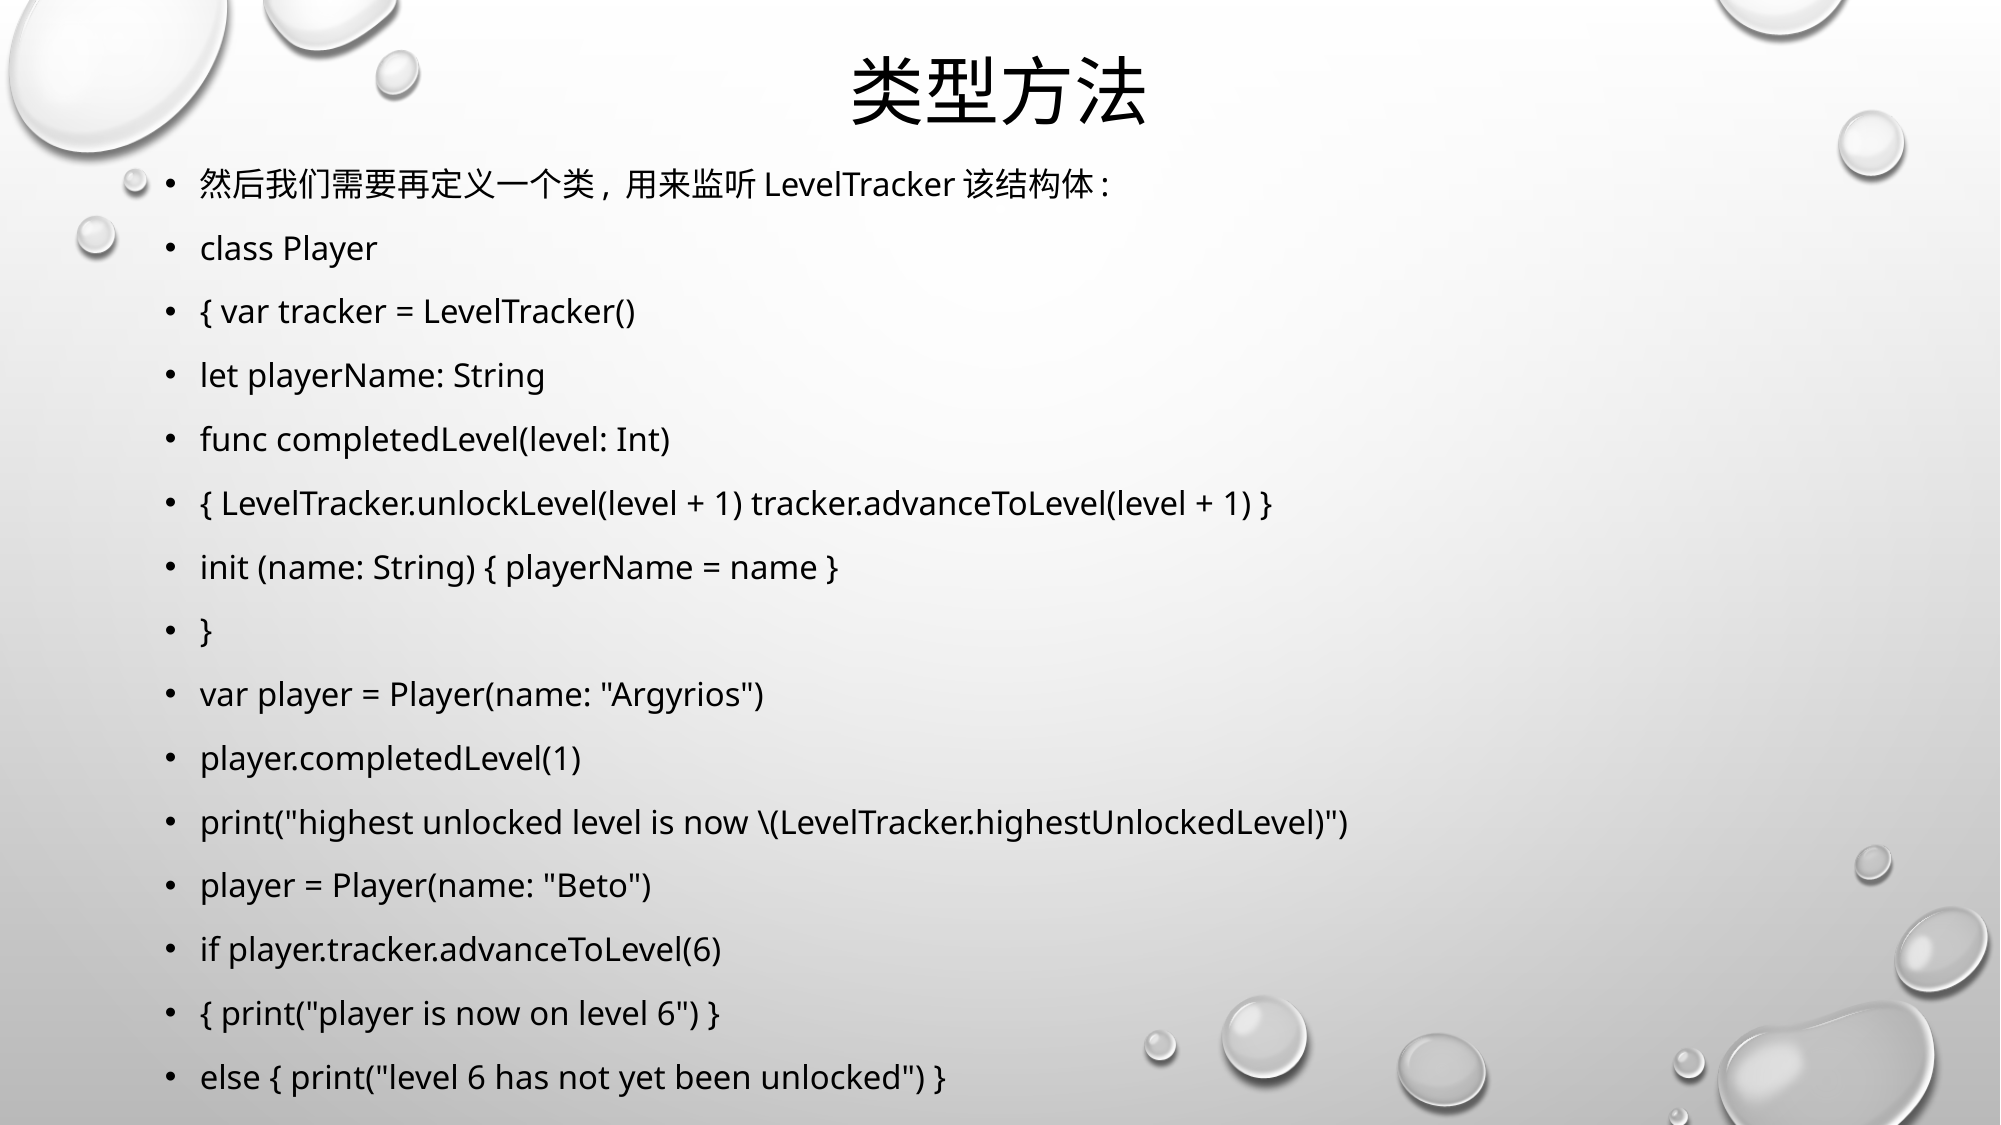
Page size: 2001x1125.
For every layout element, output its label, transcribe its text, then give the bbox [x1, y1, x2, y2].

title 类型方法 [149, 41, 1851, 149]
list 然后我们需要再定义一个类, 用来监听LevelTracker该结构体: class Player { var tracker = LevelTracker() let playerName: String func completedLevel(level: Int) { LevelTracker.unlockLevel(level + 1) tracker.advanceToLevel(level + 1) } init (name: String) { playerName = name } } var player = Player(name: "Argyrios") player.completedLevel(1) print("highest unlocked level is now \(LevelTracker.highestUnlockedLevel)") player = Player(name: "Beto") if player.tracker.advanceToLevel(6) { print("player is now on level 6") } else { print("level 6 has not yet been unlocked") } [149, 148, 1850, 1106]
picture [0, 0, 2000, 1125]
